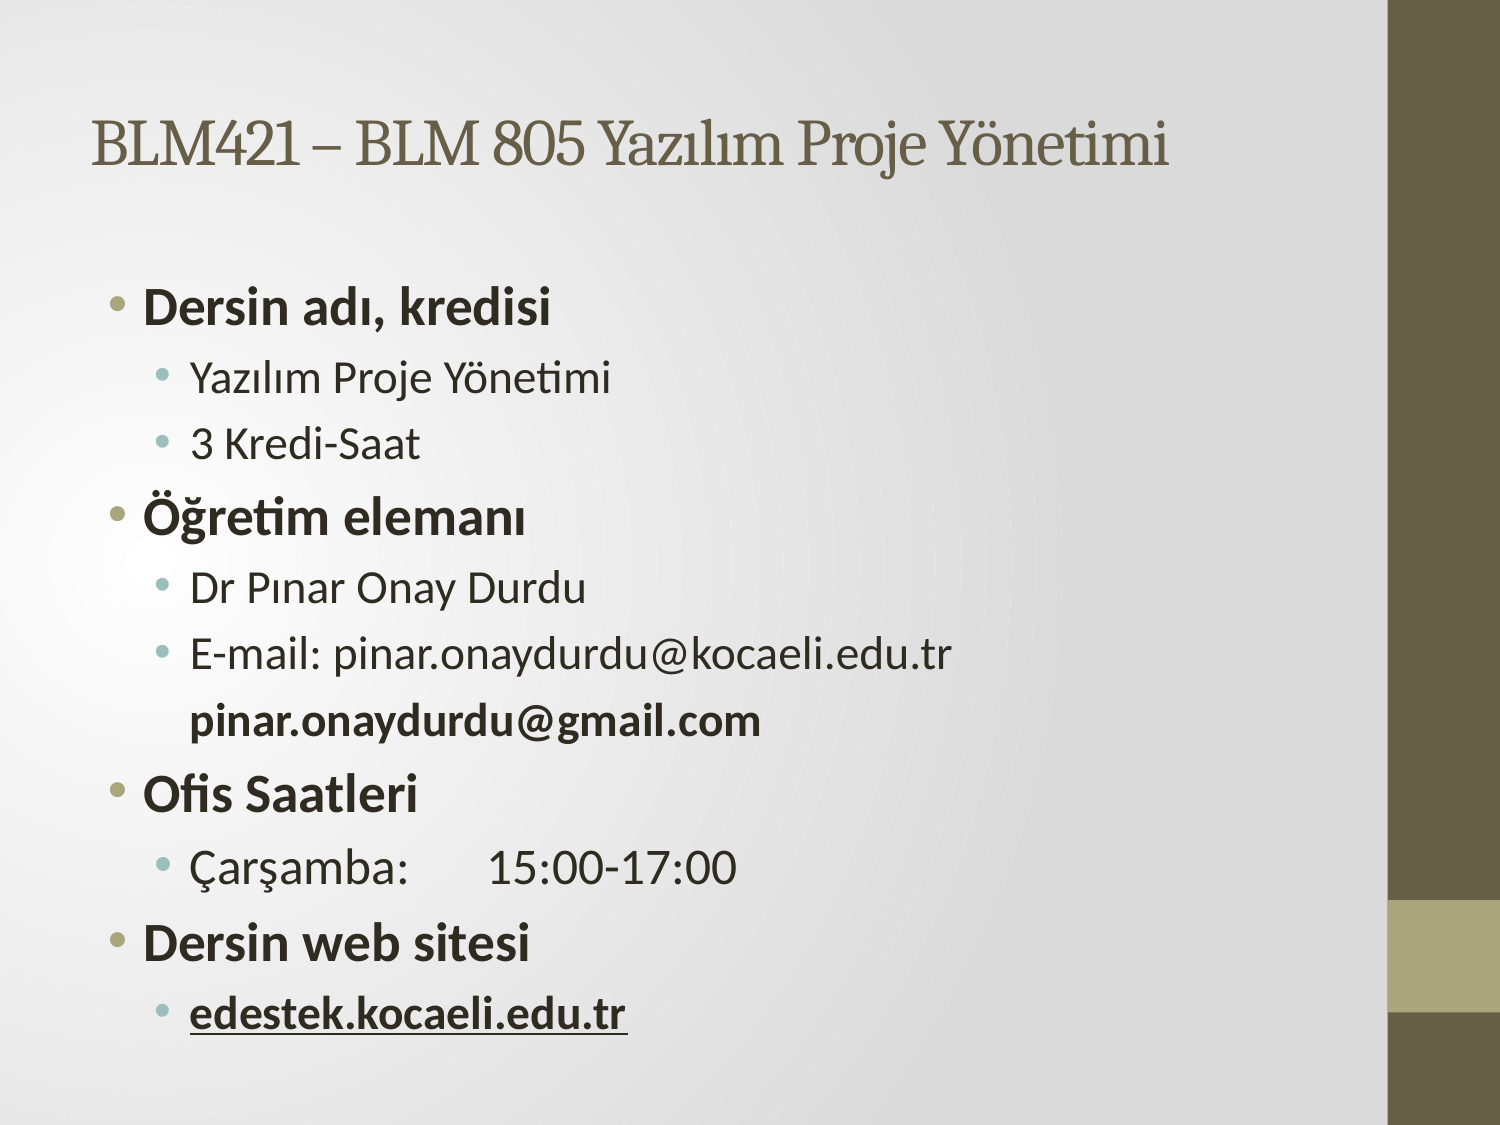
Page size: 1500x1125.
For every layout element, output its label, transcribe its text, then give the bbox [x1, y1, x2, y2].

list Dersin adı, kredisi Yazılım Proje Yönetimi 3 Kredi-Saat Öğretim elemanı Dr Pınar Onay Durdu E-mail: pinar.onaydurdu@kocaeli.edu.tr pinar.onaydurdu@gmail.com Ofis Saatleri Çarşamba: 15:00-17:00 Dersin web sitesi edestek.kocaeli.edu.tr [75, 262, 1325, 1050]
title BLM421 – BLM 805 Yazılım Proje Yönetimi [75, 45, 1325, 233]
